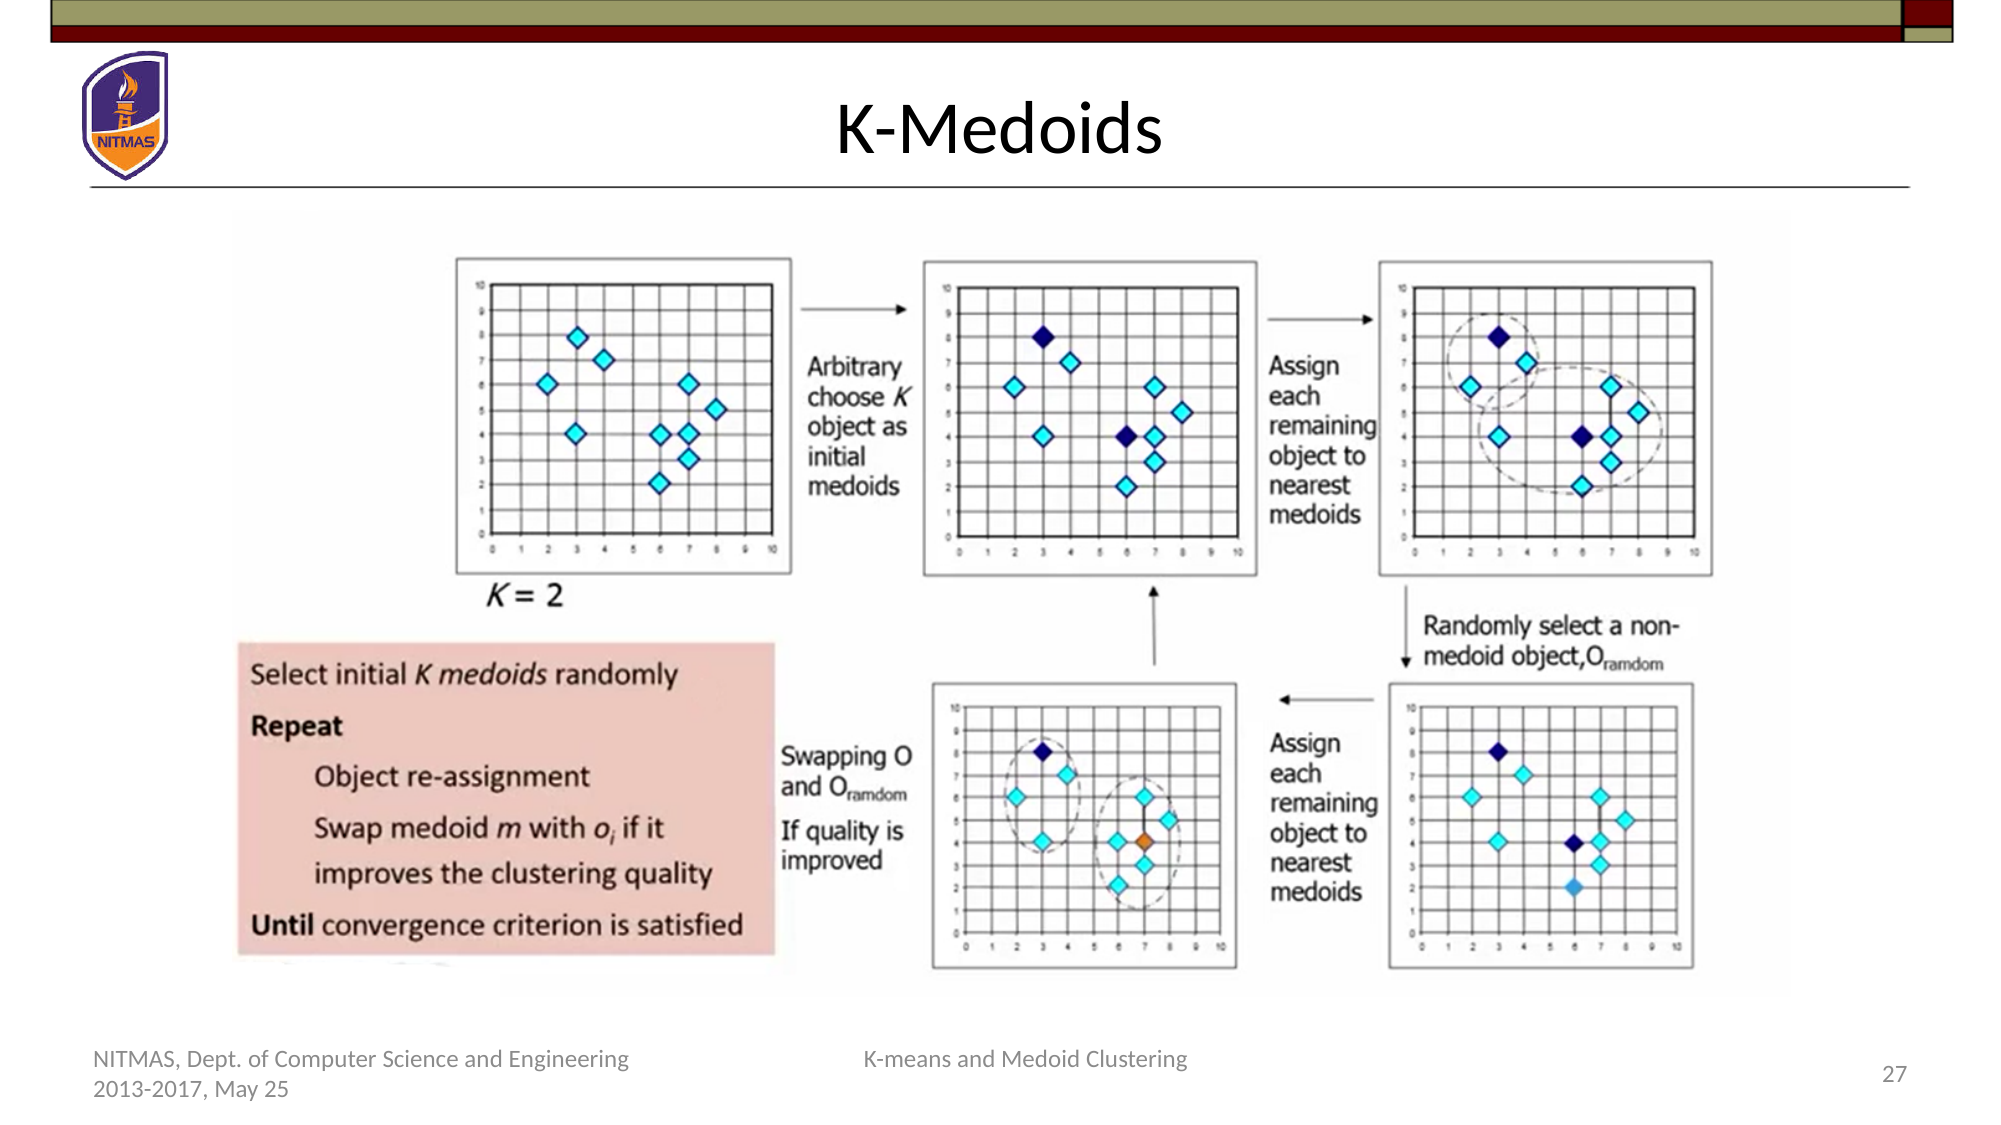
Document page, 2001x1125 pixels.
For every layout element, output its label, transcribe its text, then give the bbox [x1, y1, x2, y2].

text_box K-Medoids [0, 40, 2000, 218]
picture [78, 48, 171, 182]
slide_number 27 [1472, 1042, 1923, 1103]
footer NITMAS, Dept. of Computer Science and Engineering K-means and Medoid Clustering 2013-2017, May 25 [78, 1042, 1472, 1103]
picture [0, 0, 2001, 1125]
